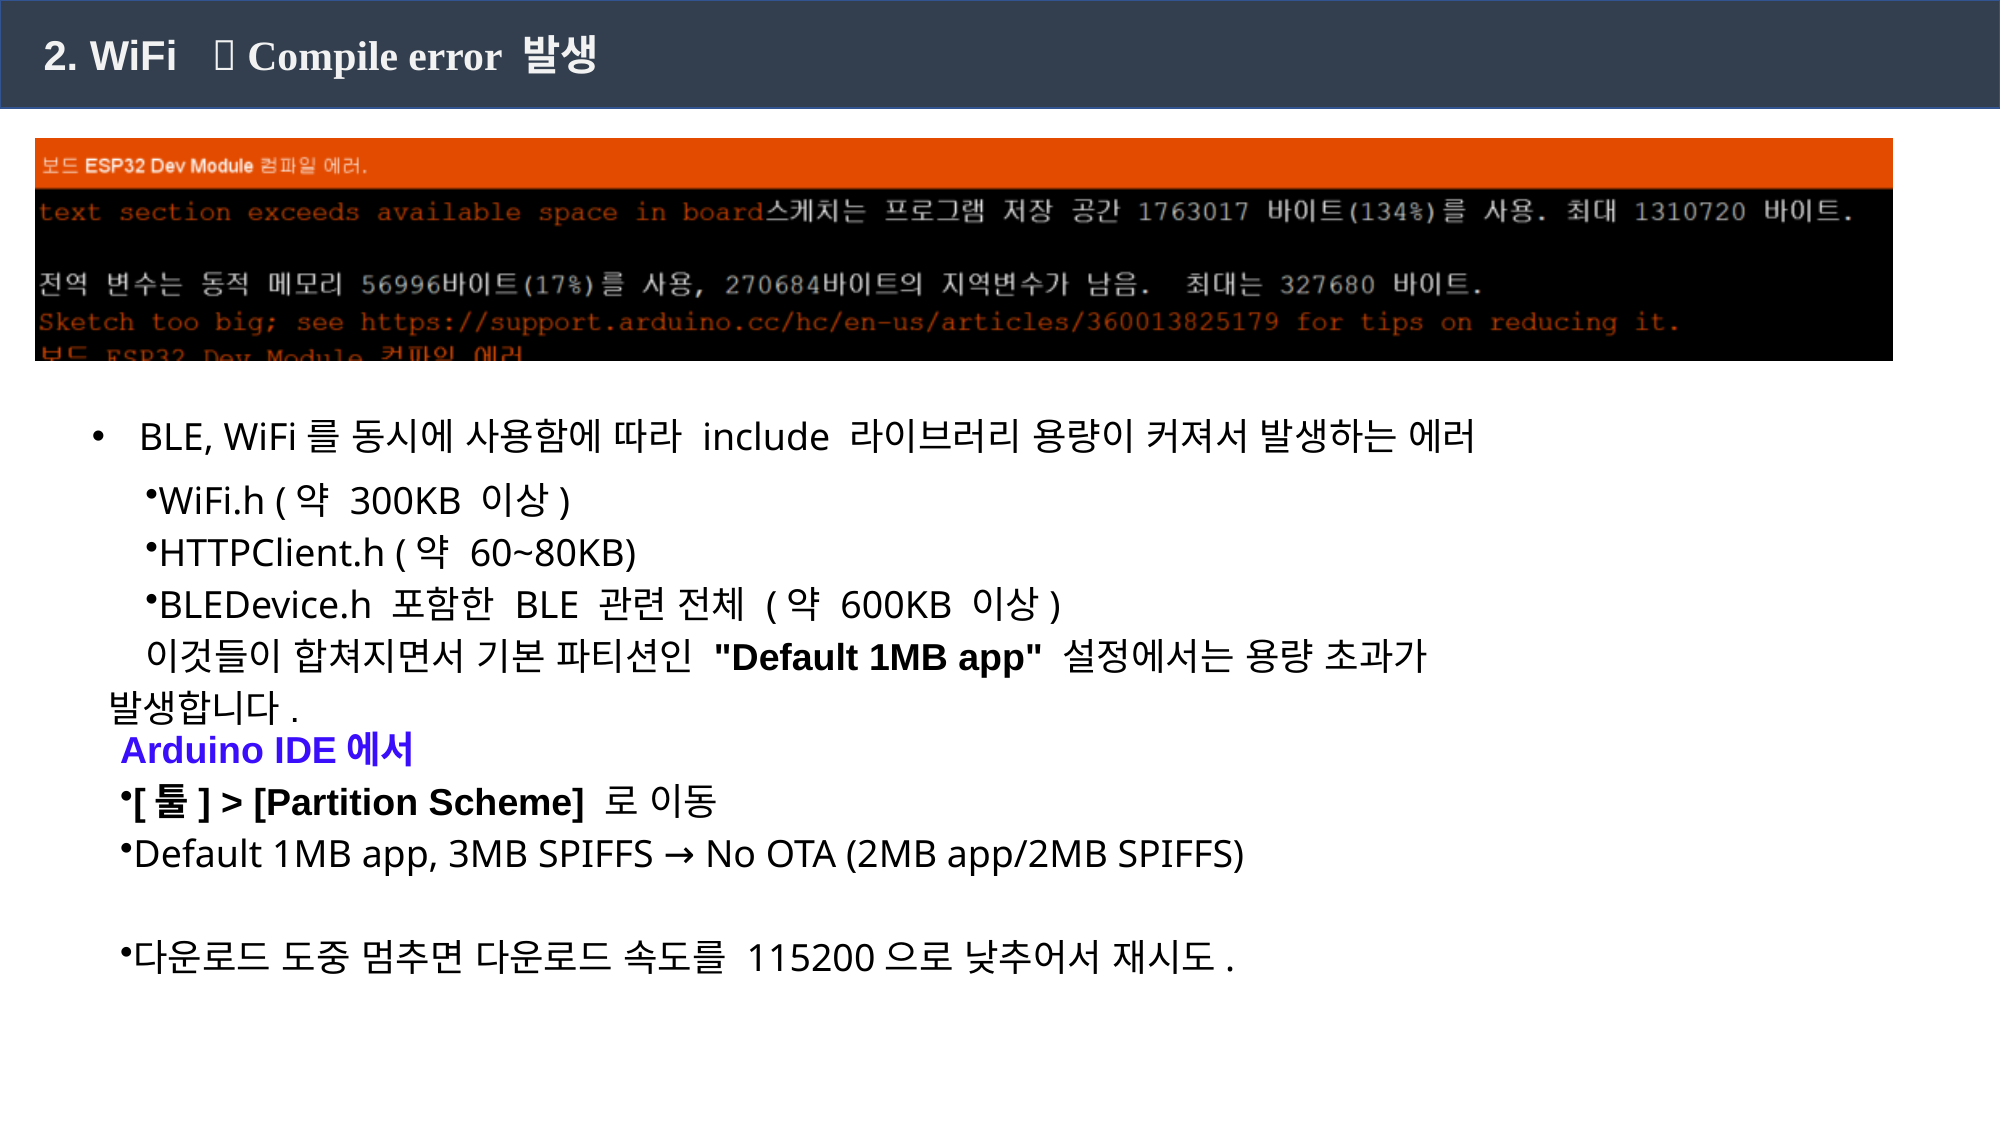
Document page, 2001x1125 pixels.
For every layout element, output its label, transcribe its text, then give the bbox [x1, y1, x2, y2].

picture [35, 138, 1893, 361]
text_box 2. WiFi  Compile error 발생 [0, 0, 2000, 109]
text_box Arduino IDE에서 [툴] > [Partition Scheme] 로 이동 Default 1MB app, 3MB SPIFFS → No OTA (2MB app/2MB SPIFFS) 다운로드 도중 멈추면 다운로드 속도를 115200으로 낮추어서 재시도. [67, 711, 1261, 1032]
text_box WiFi.h (약 300KB 이상) HTTPClient.h (약 60~80KB) BLEDevice.h 포함한 BLE 관련 전체 (약 600KB 이상) 이것들이 합쳐지면서 기본 파티션인 "Default 1MB app" 설정에서는 용량 초과가 발생합니다. [93, 461, 1609, 686]
text_box BLE, WiFi를 동시에 사용함에 따라 include 라이브러리 용량이 커져서 발생하는 에러 [77, 405, 1493, 466]
